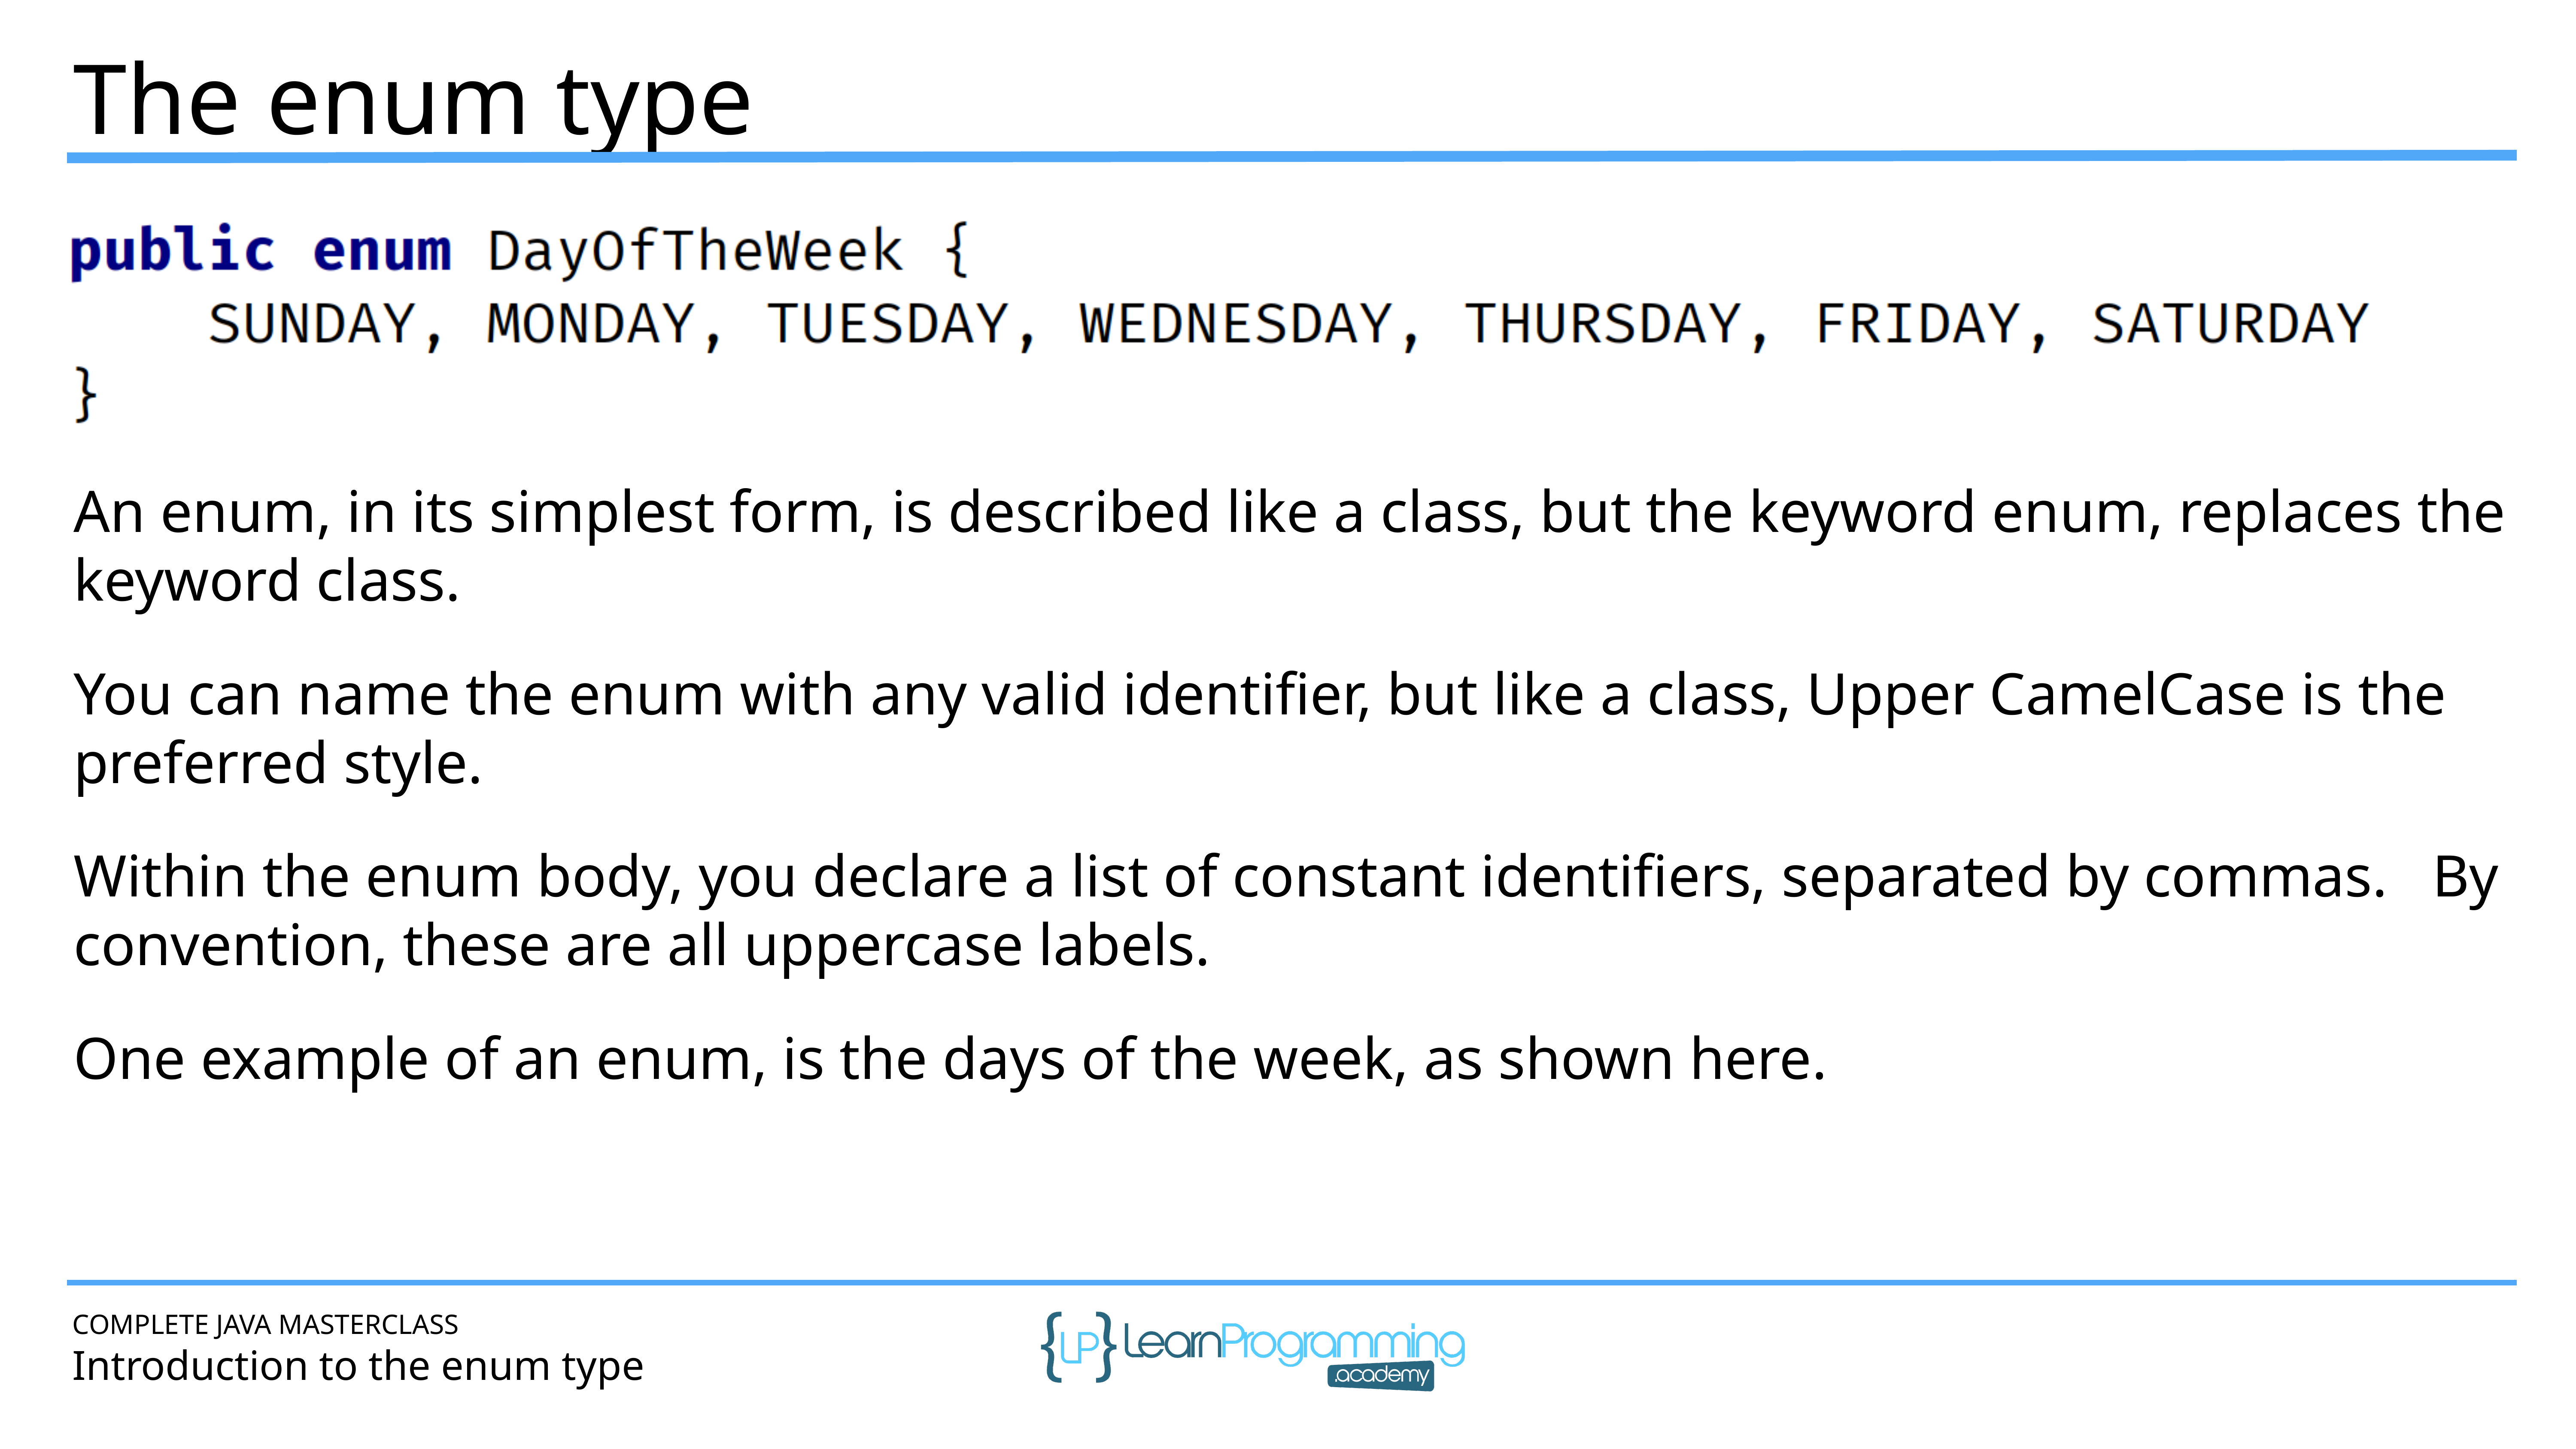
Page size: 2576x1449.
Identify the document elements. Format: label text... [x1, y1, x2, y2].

text_box COMPLETE JAVA MASTERCLASS Introduction to the enum type [67, 1302, 1030, 1394]
picture [1032, 1302, 1477, 1400]
picture [67, 215, 2371, 430]
text_box An enum, in its simplest form, is described like a class, but the keyword enum, replaces the keyword class. You can name the enum with any valid identifier, but like a class, Upper CamelCase is the preferred style. Within the enum body, you declare a list of constant identifiers, separated by commas. By convention, these are all uppercase labels. One example of an enum, is the days of the week, as shown here. [67, 472, 2517, 1271]
text_box The enum type [68, 32, 759, 159]
